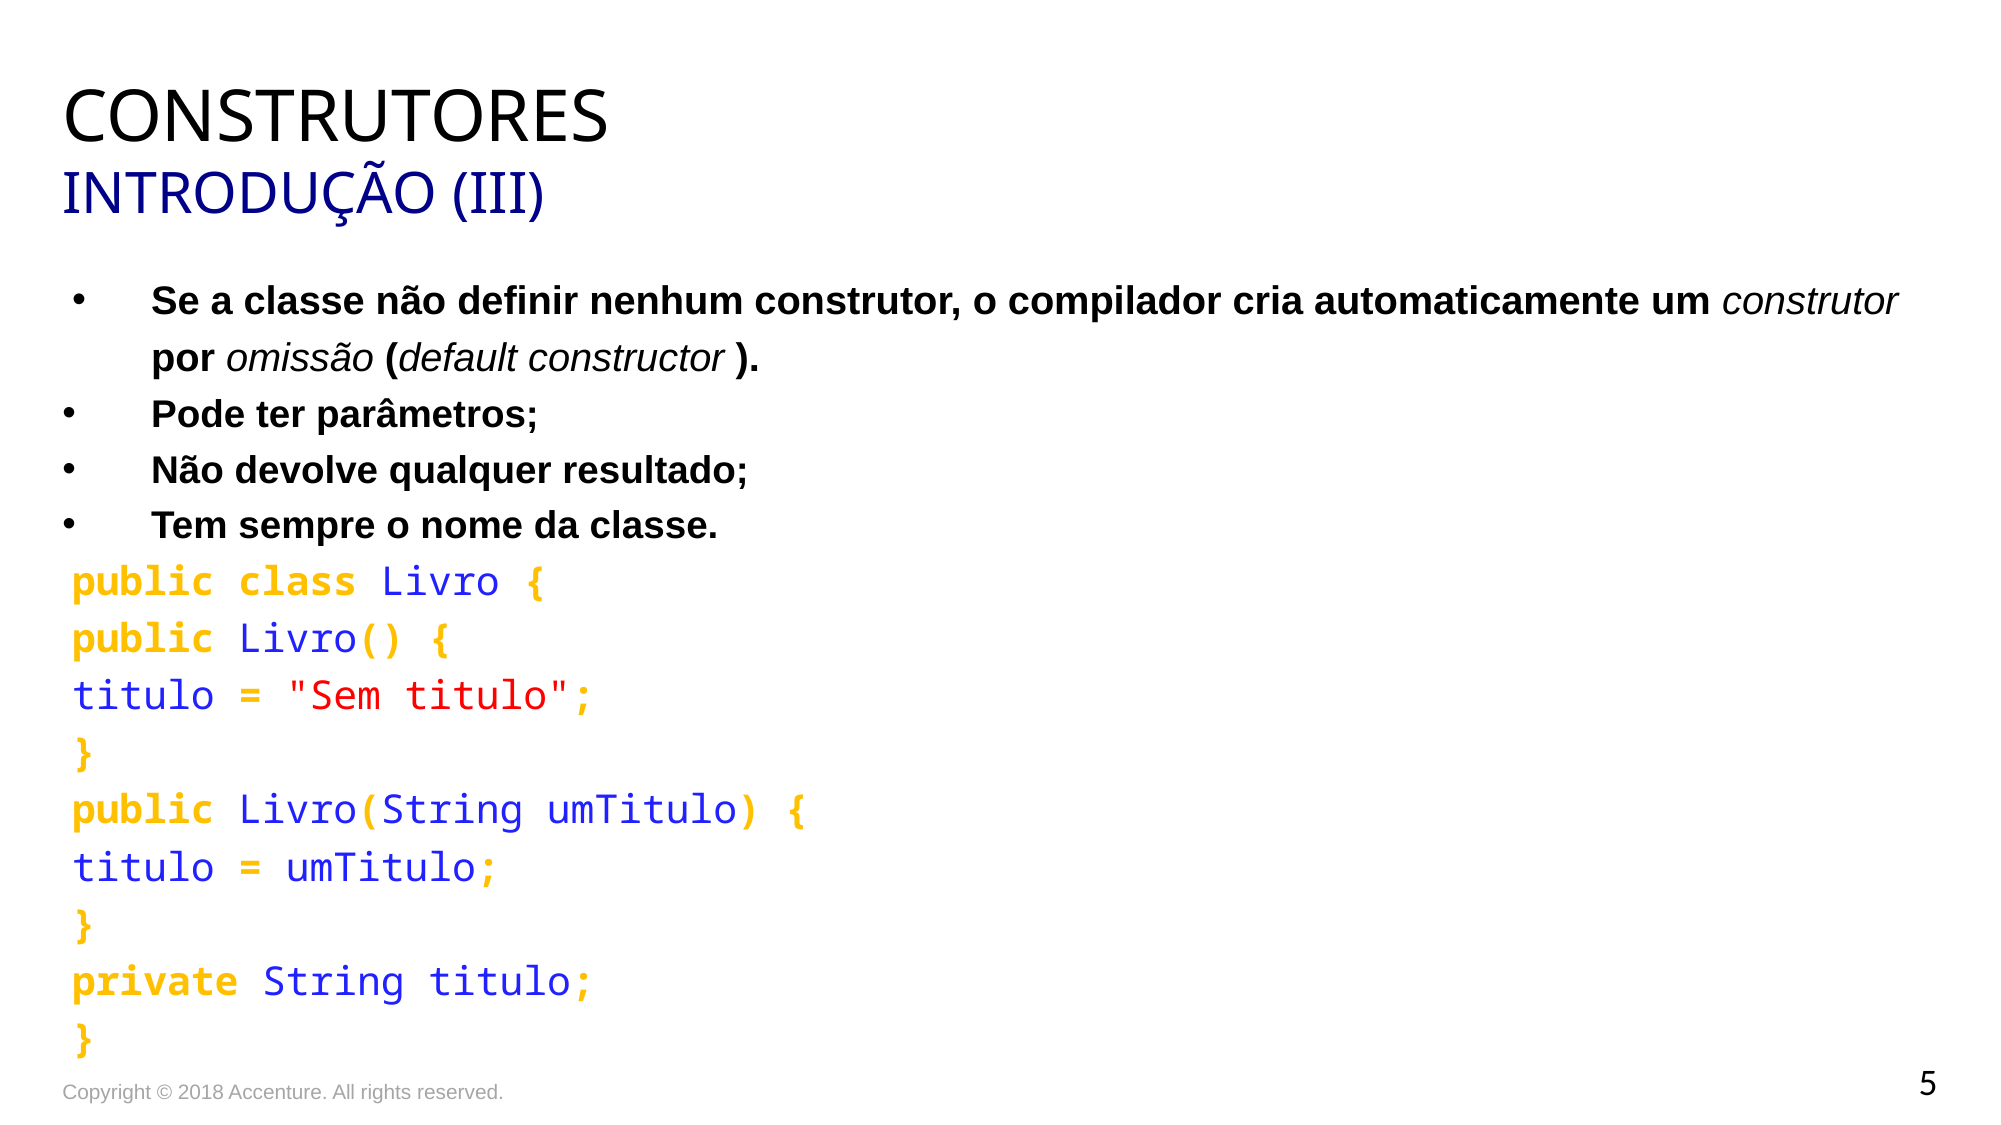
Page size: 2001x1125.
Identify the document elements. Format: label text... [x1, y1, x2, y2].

title Construtores introdução (III) [62, 62, 1938, 225]
list Se a classe não definir nenhum construtor, o compilador cria automaticamente um construtor por omissão (default constructor ). Pode ter parâmetros; Não devolve qualquer resultado; Tem sempre o nome da classe. public class Livro { public Livro() { titulo = "Sem titulo"; } public Livro(String umTitulo) { titulo = umTitulo; } private String titulo; } [62, 249, 1938, 1070]
text_box Copyright © 2018 Accenture. All rights reserved. [62, 1069, 1000, 1104]
text_box 5 [1887, 1069, 1938, 1104]
